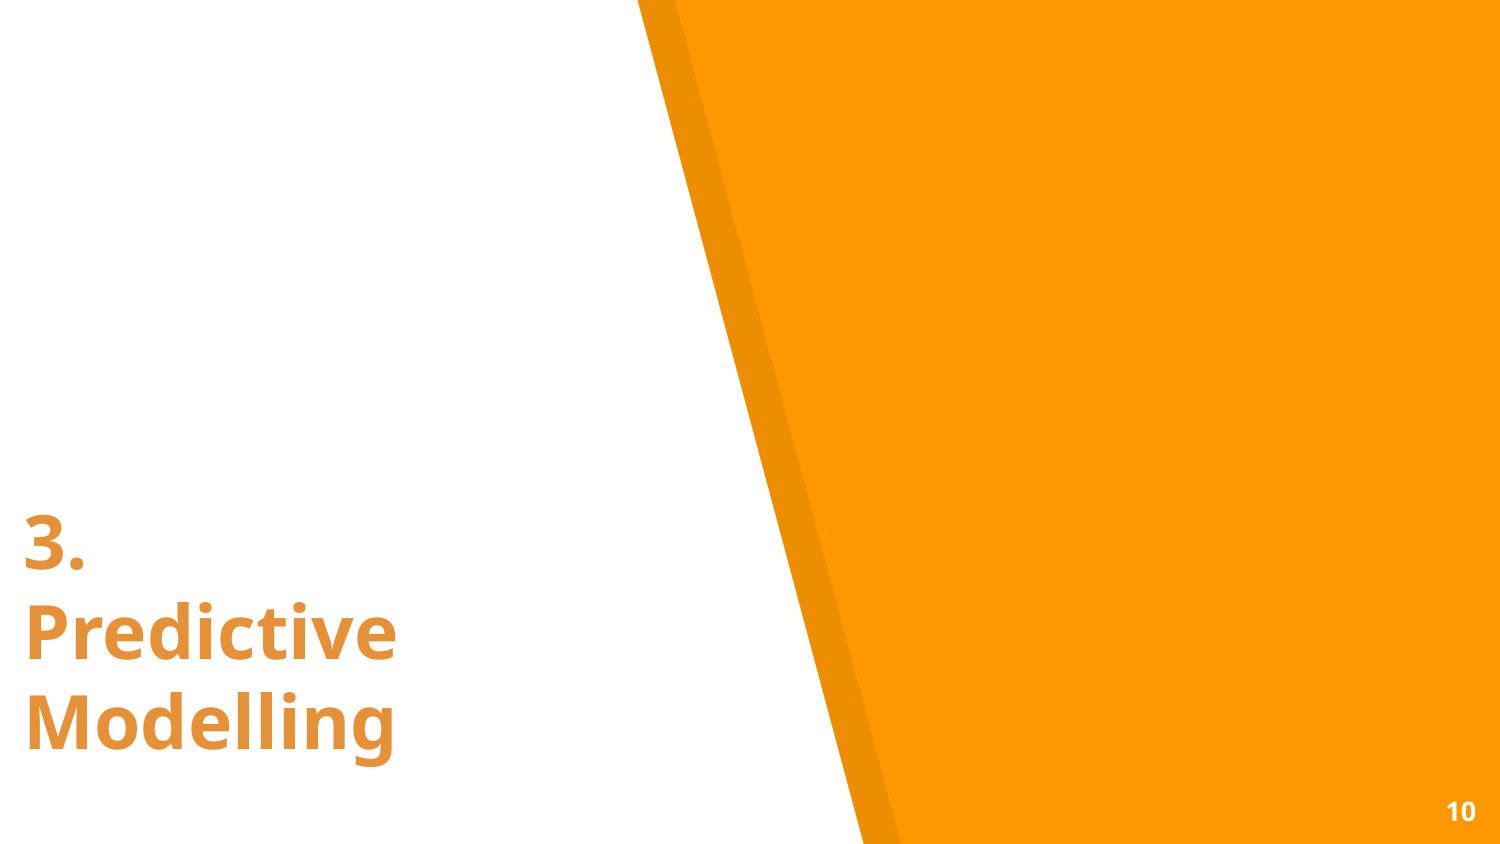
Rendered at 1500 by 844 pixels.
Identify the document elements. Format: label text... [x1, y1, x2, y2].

slide_number ‹#› [1401, 779, 1492, 844]
title 3. Predictive Modelling [8, 486, 470, 780]
